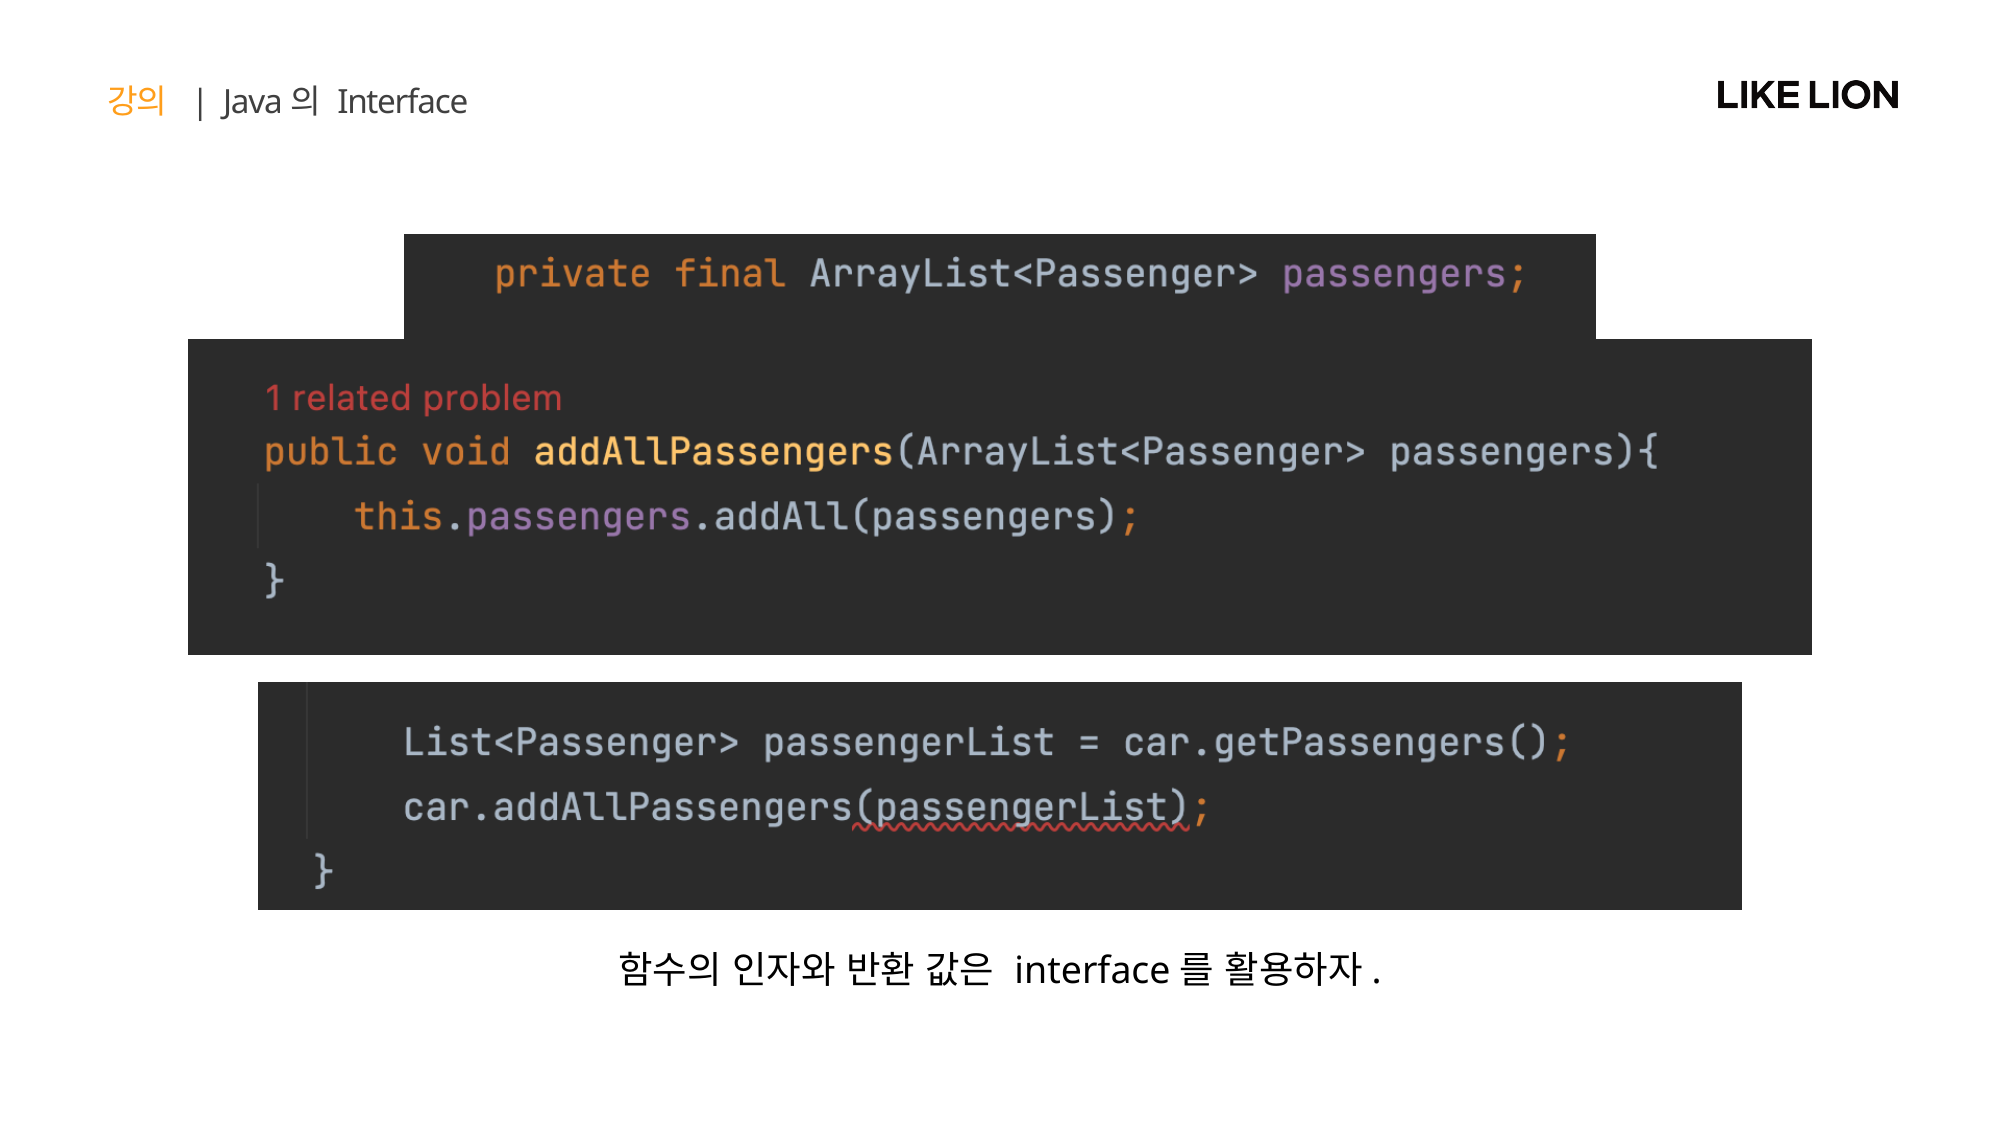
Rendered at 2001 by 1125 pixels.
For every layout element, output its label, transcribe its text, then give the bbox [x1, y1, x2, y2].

text_box 함수의 인자와 반환 값은 interface를 활용하자. [603, 938, 1397, 999]
picture [1718, 80, 1898, 109]
picture [188, 234, 1812, 655]
picture [258, 682, 1742, 910]
text_box 강의 | Java의 Interface [92, 72, 866, 128]
